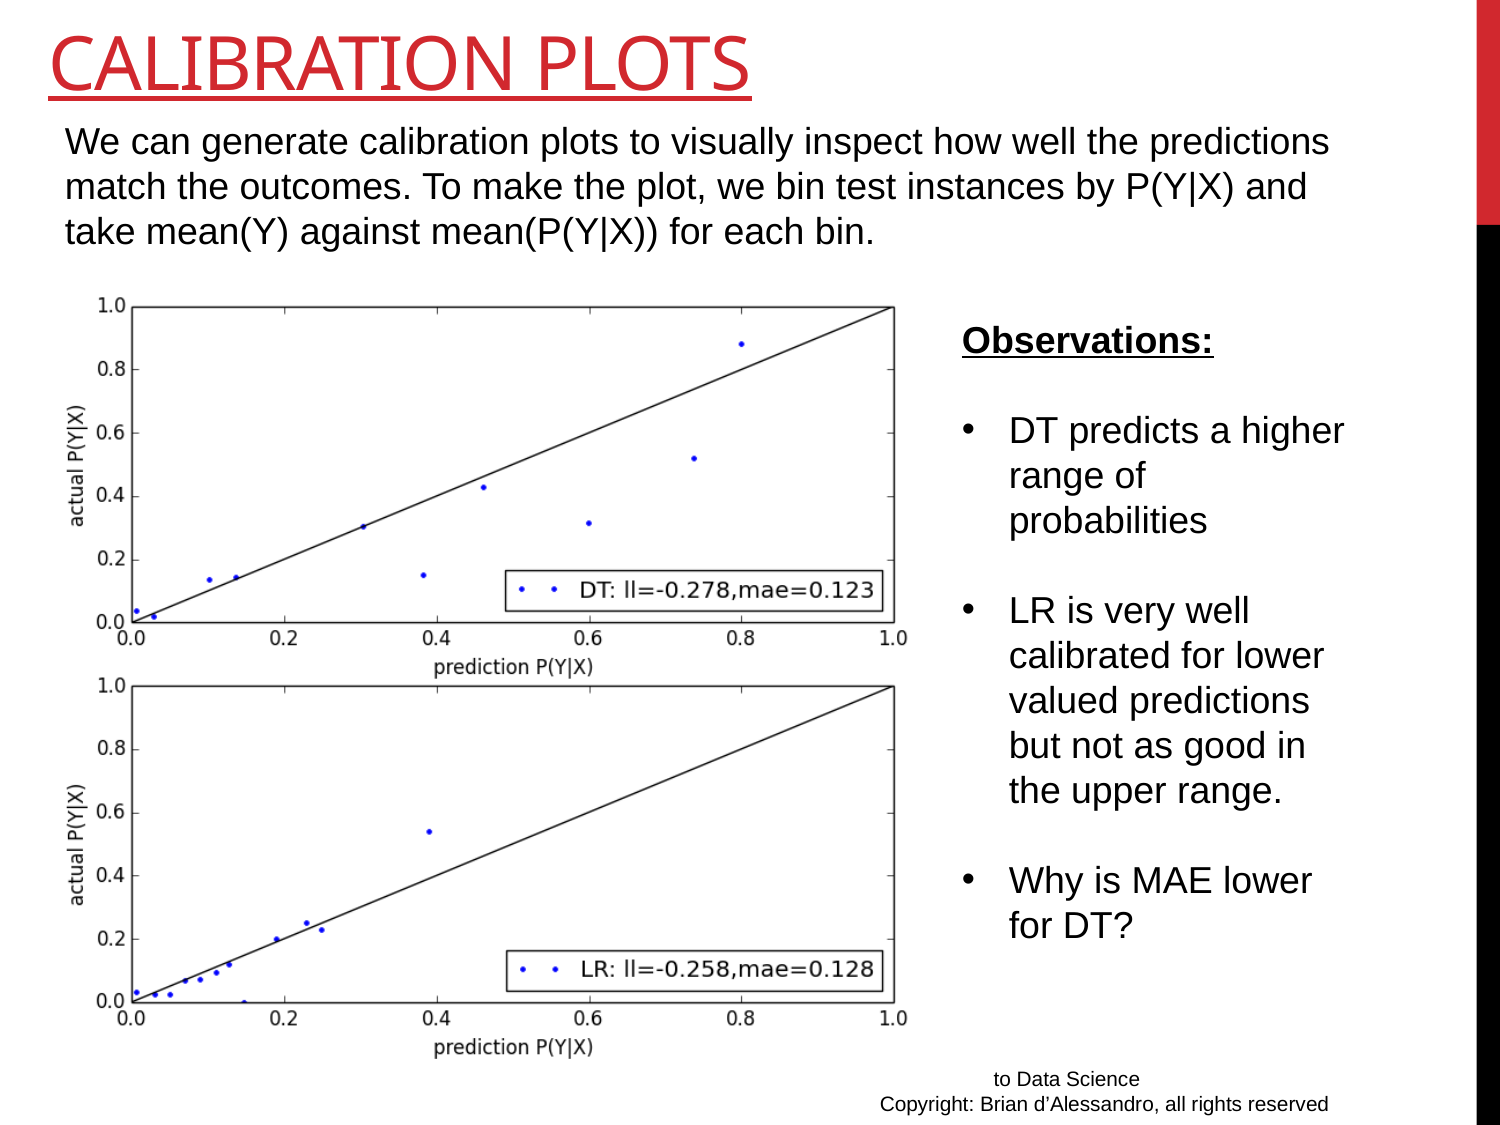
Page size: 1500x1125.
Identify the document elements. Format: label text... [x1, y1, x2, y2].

picture [9, 219, 993, 1090]
text_box Observations: DT predicts a higher range of probabilities LR is very well calibrated for lower valued predictions but not as good in the upper range. Why is MAE lower for DT? [1002, 308, 1370, 954]
title Calibration plots [33, 4, 1250, 113]
text_box We can generate calibration plots to visually inspect how well the predictions match the outcomes. To make the plot, we bin test instances by P(Y|X) and take mean(Y) against mean(P(Y|X)) for each bin. [50, 109, 1370, 260]
